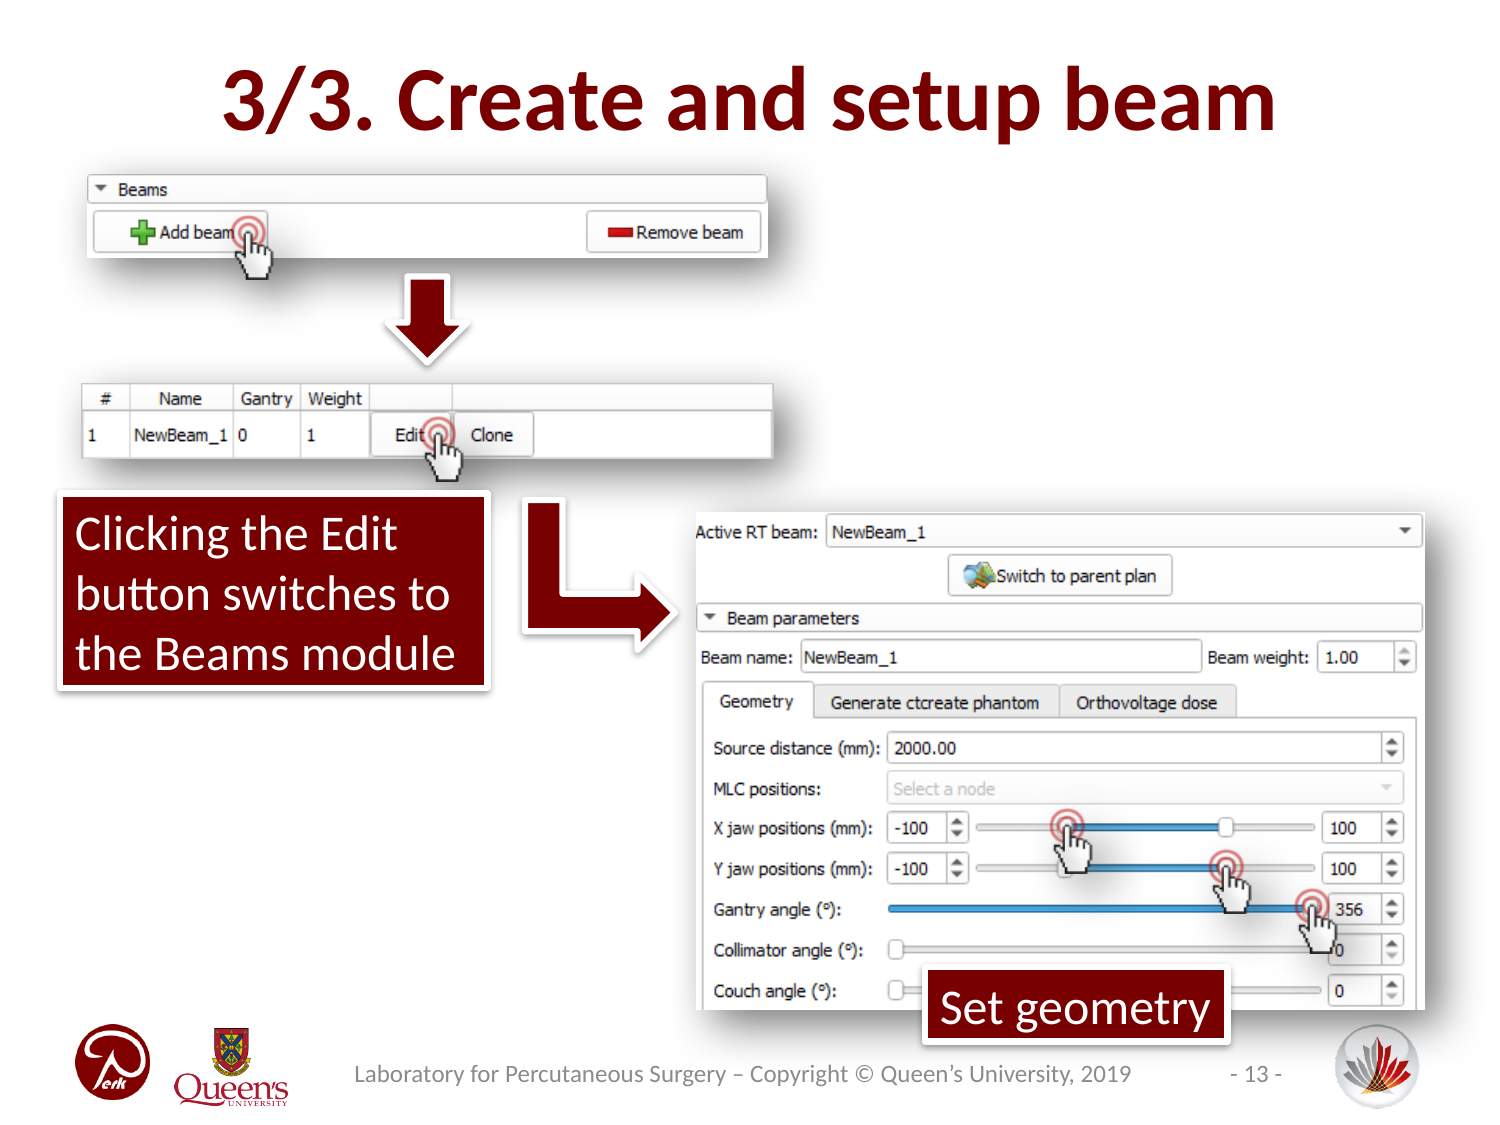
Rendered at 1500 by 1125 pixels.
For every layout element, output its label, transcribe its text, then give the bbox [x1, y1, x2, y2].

text_box [521, 496, 679, 653]
picture [696, 512, 1426, 1010]
picture [80, 383, 774, 482]
picture [1333, 1020, 1422, 1109]
text_box Clicking the Edit button switches to the Beams module [57, 490, 491, 691]
slide_number - 13 - [1212, 1058, 1300, 1103]
picture [174, 1028, 288, 1106]
footer Laboratory for Percutaneous Surgery – Copyright © Queen’s University, 2019 [312, 1042, 1175, 1103]
text_box Set geometry [922, 1019, 1231, 1045]
picture [75, 1024, 150, 1100]
picture [87, 174, 768, 281]
title 3/3. Create and setup beam [74, 12, 1426, 176]
text_box [384, 273, 471, 366]
